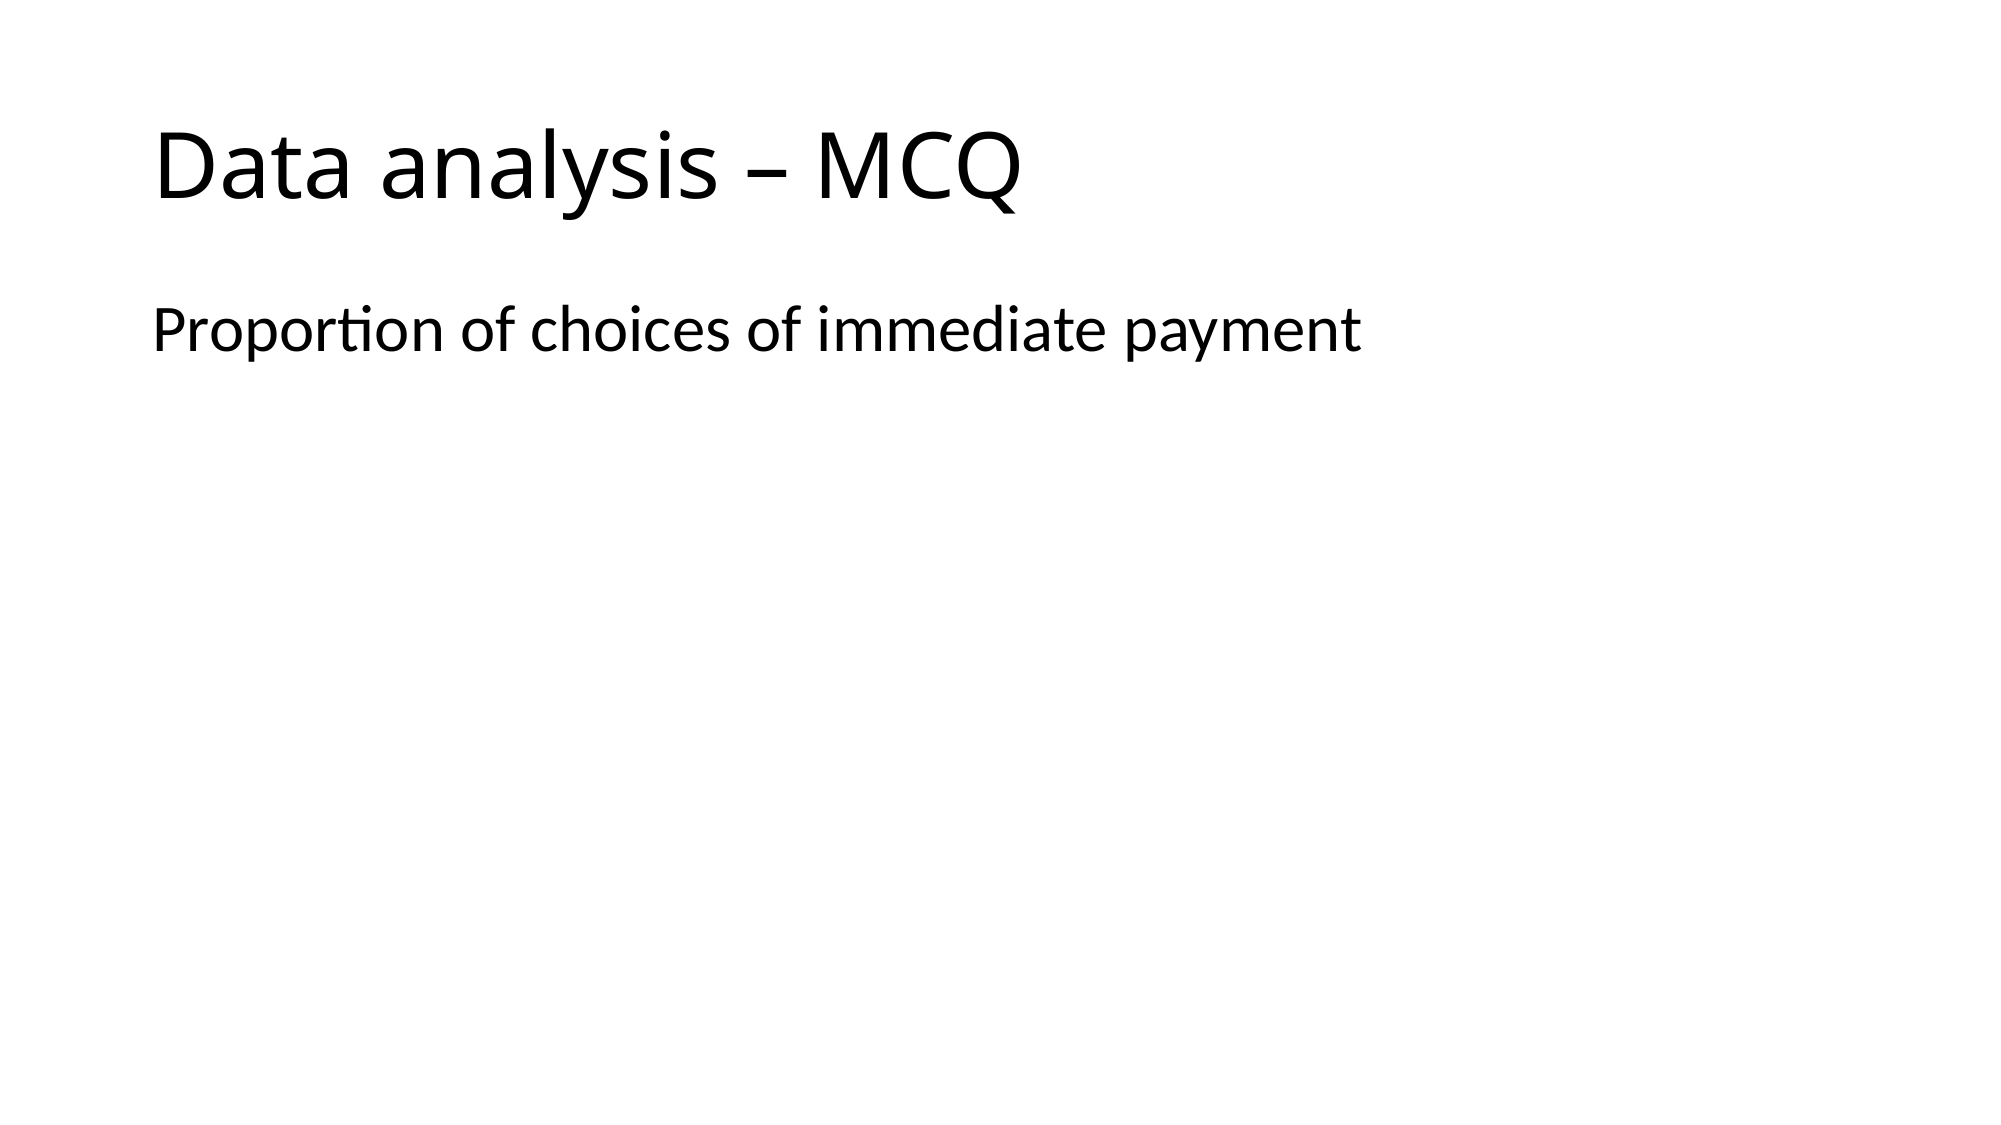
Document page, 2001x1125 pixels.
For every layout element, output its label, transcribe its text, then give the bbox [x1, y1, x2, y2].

list Proportion of choices of immediate payment [137, 277, 1863, 1045]
title Data analysis – MCQ [137, 59, 1863, 277]
